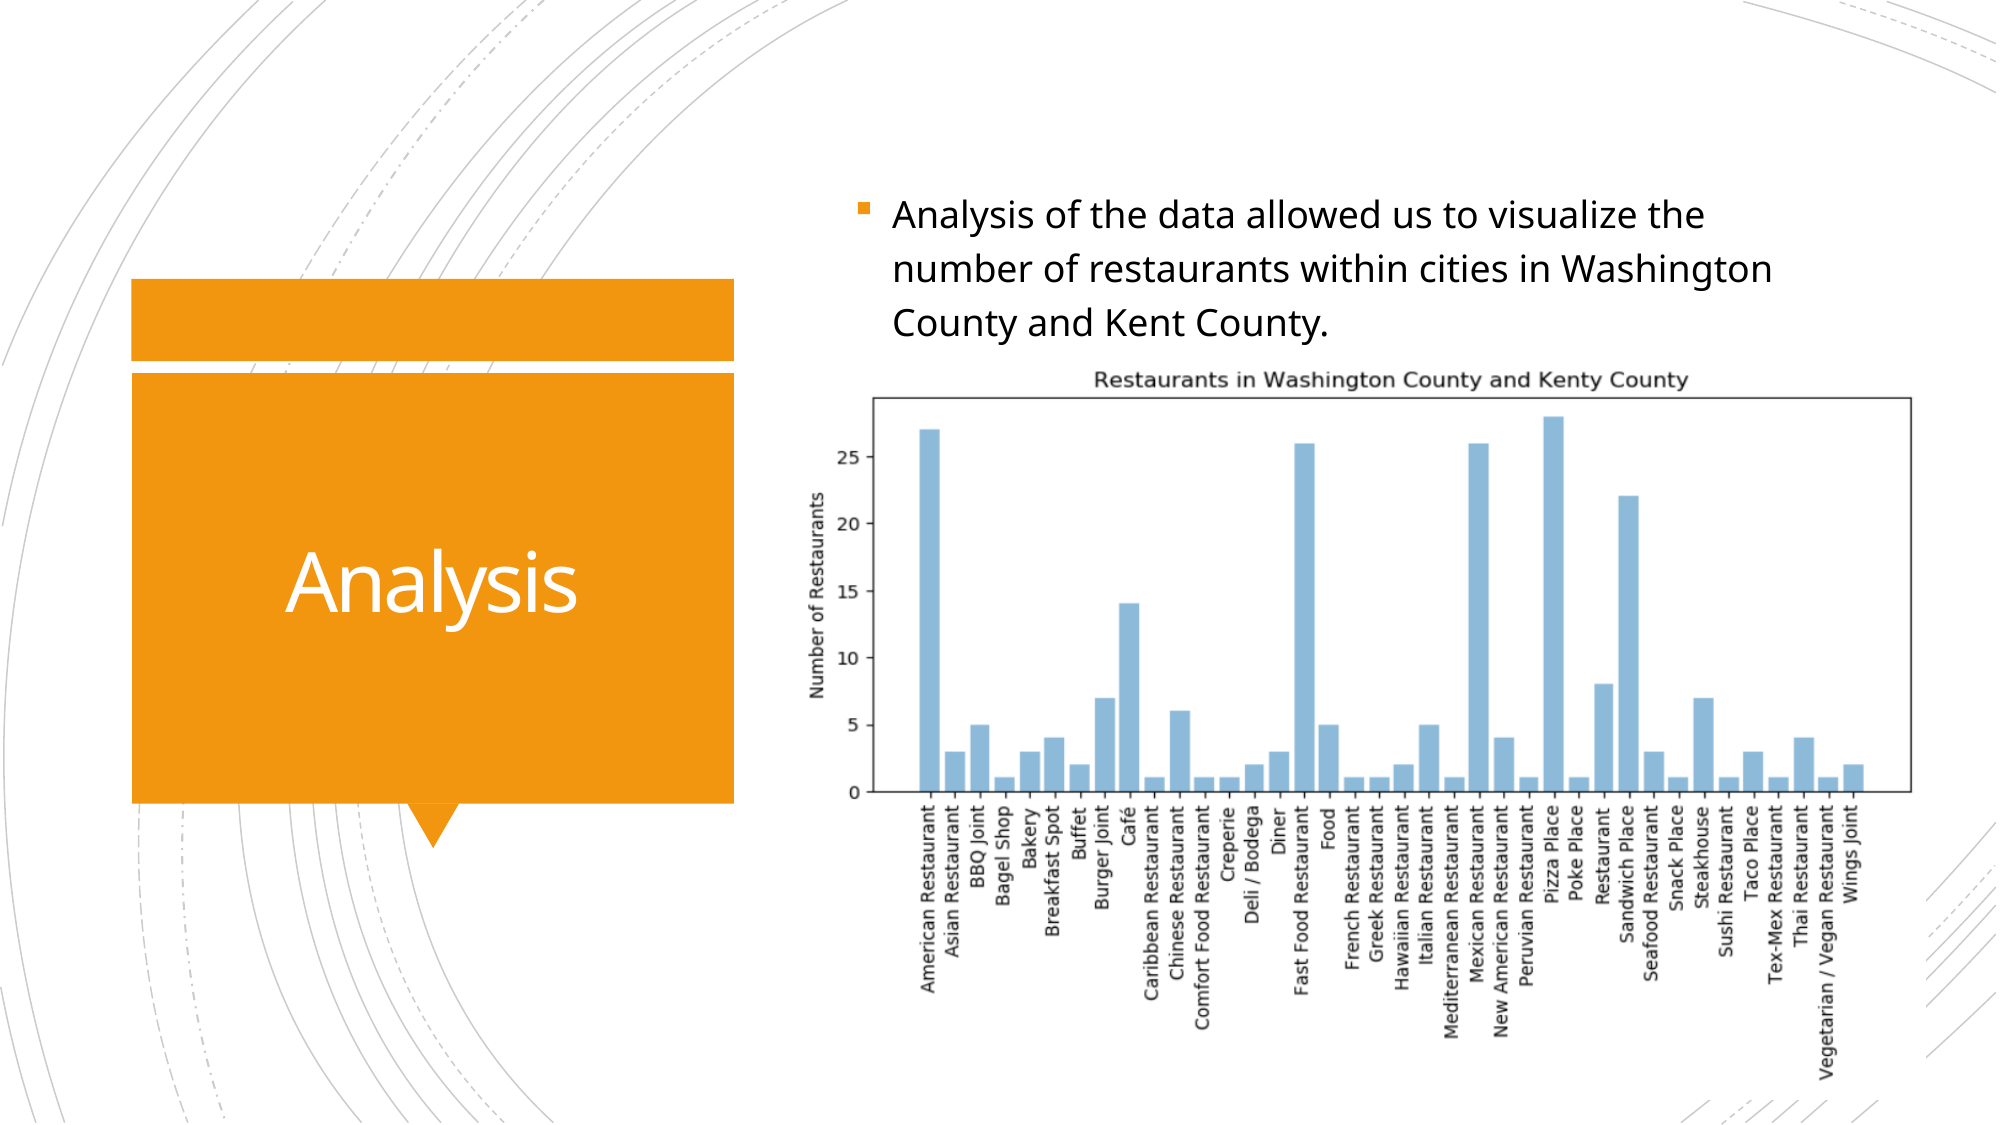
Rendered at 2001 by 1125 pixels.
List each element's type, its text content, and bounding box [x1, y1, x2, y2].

list Analysis of the data allowed us to visualize the number of restaurants within cities in Washington County and Kent County. [839, 131, 1871, 357]
picture [789, 357, 1926, 1100]
title Analysis [145, 385, 720, 789]
